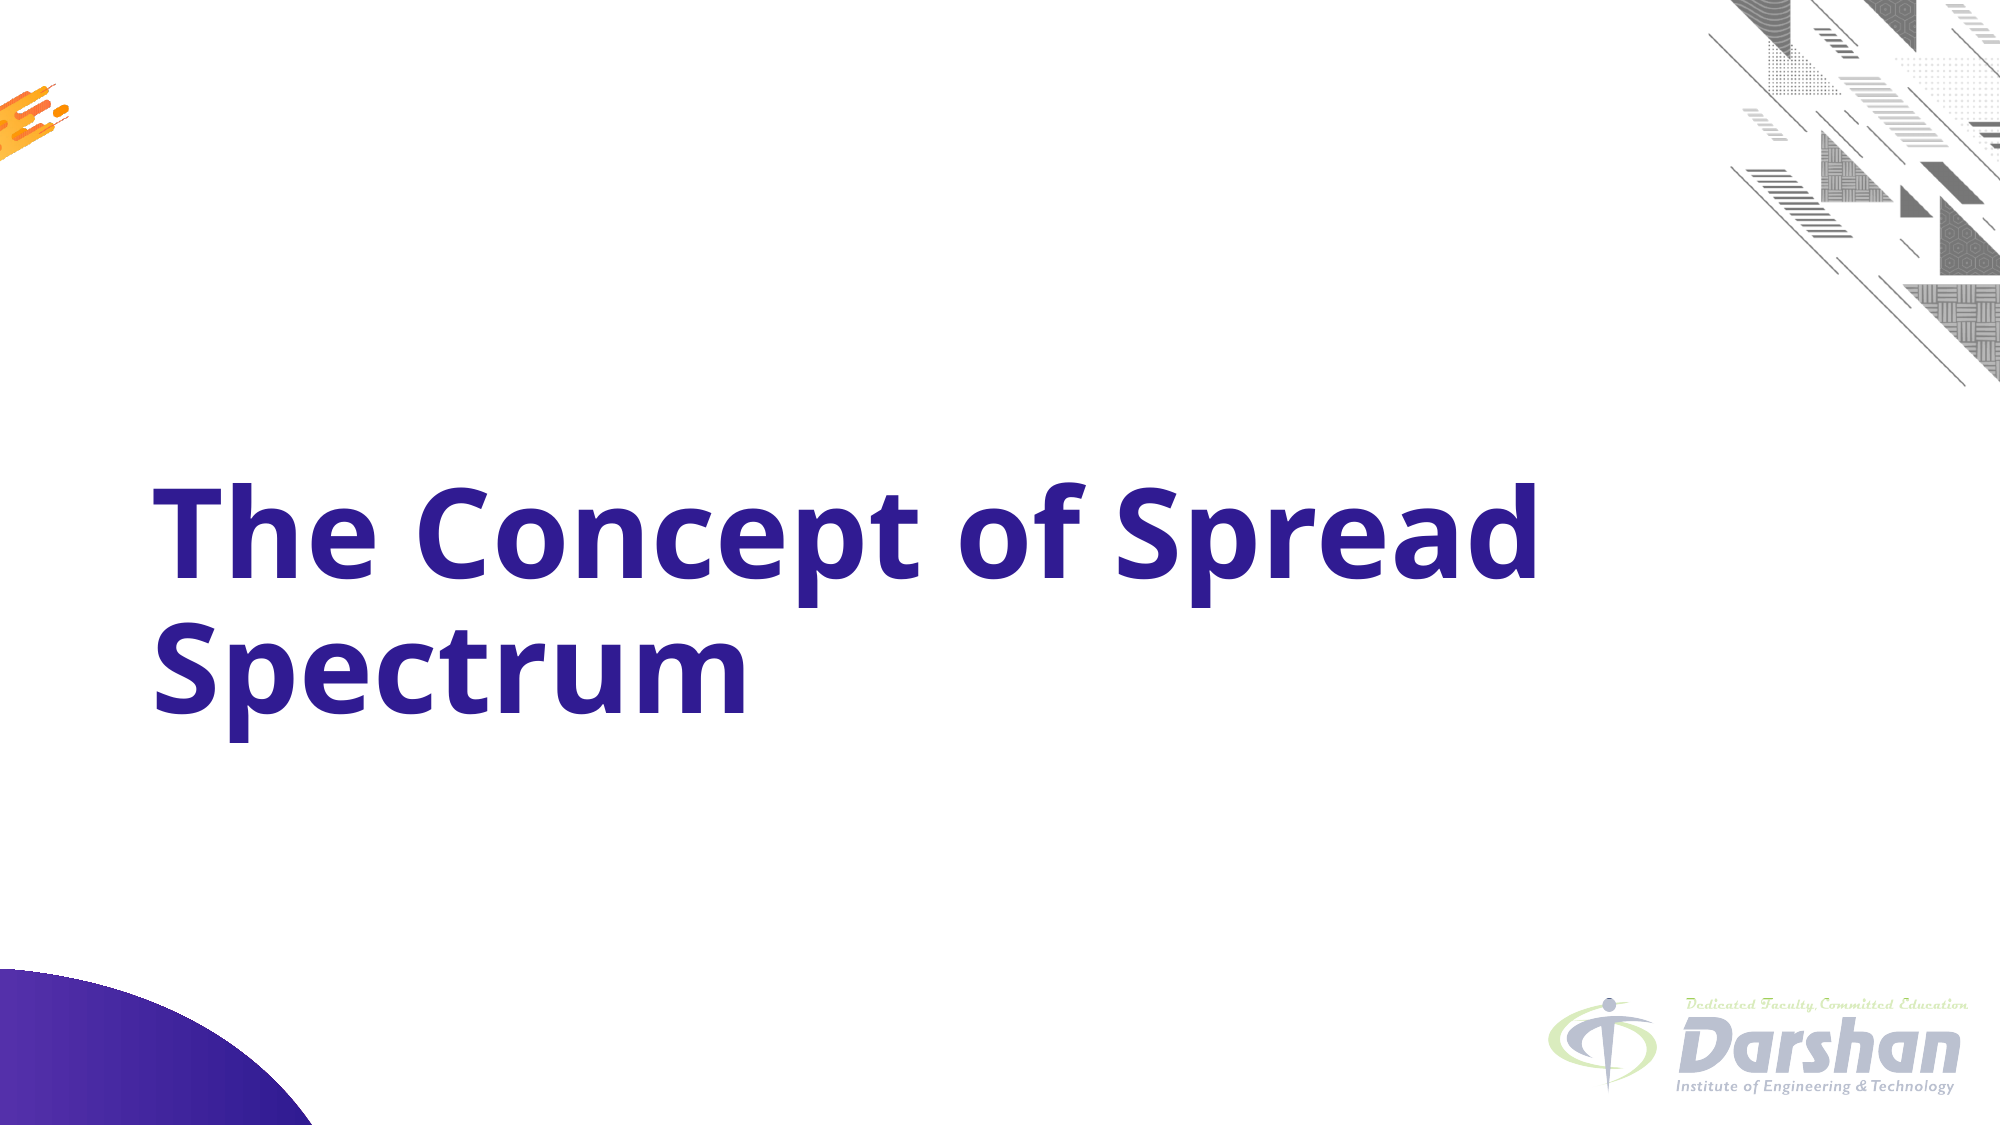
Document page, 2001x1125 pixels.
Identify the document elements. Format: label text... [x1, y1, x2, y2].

table_header [1548, 998, 1968, 1095]
title The Concept of Spread Spectrum [136, 280, 1862, 749]
picture [0, 65, 90, 193]
